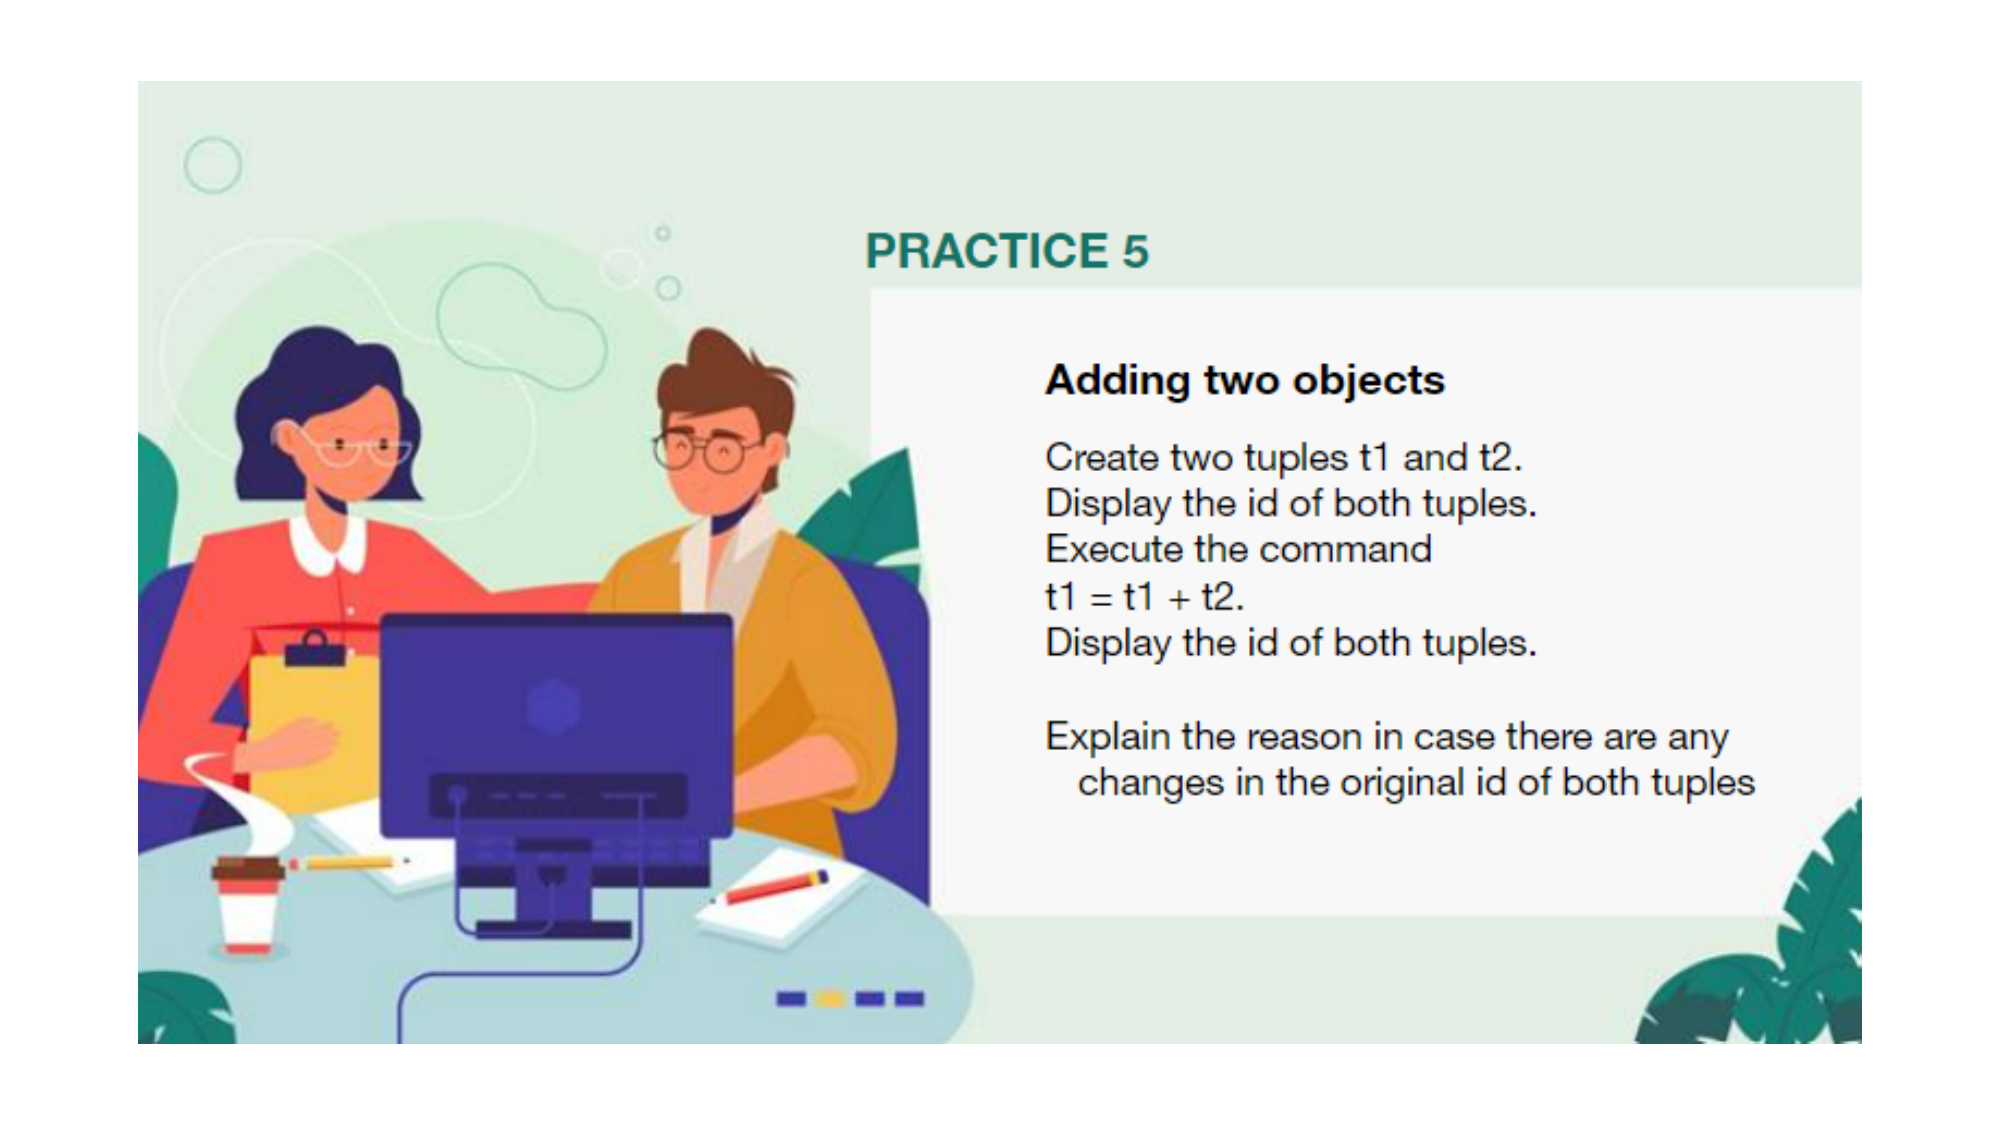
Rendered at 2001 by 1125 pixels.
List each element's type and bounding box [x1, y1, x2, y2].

picture [138, 81, 1862, 1044]
